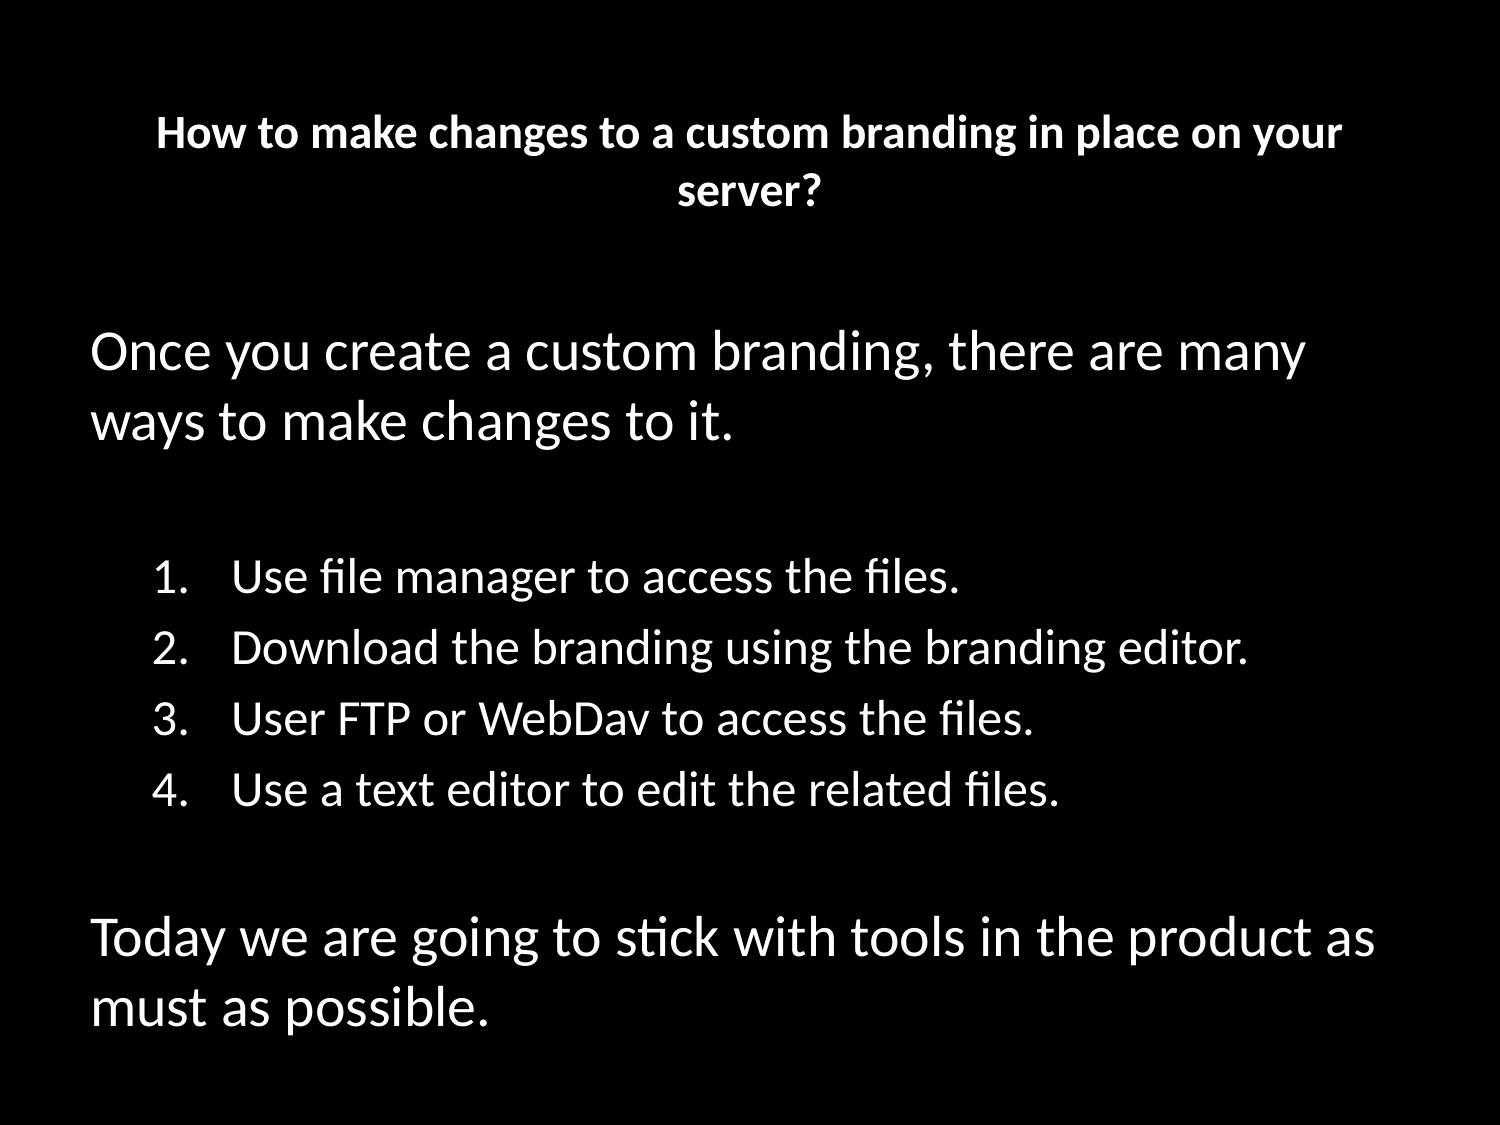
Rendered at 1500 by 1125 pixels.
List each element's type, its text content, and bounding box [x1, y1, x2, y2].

title How to make changes to a custom branding in place on your server? [75, 93, 1425, 281]
list Once you create a custom branding, there are many ways to make changes to it. Use file manager to access the files. Download the branding using the branding editor. User FTP or WebDav to access the files. Use a text editor to edit the related files. Today we are going to stick with tools in the product as must as possible. [75, 304, 1425, 1048]
